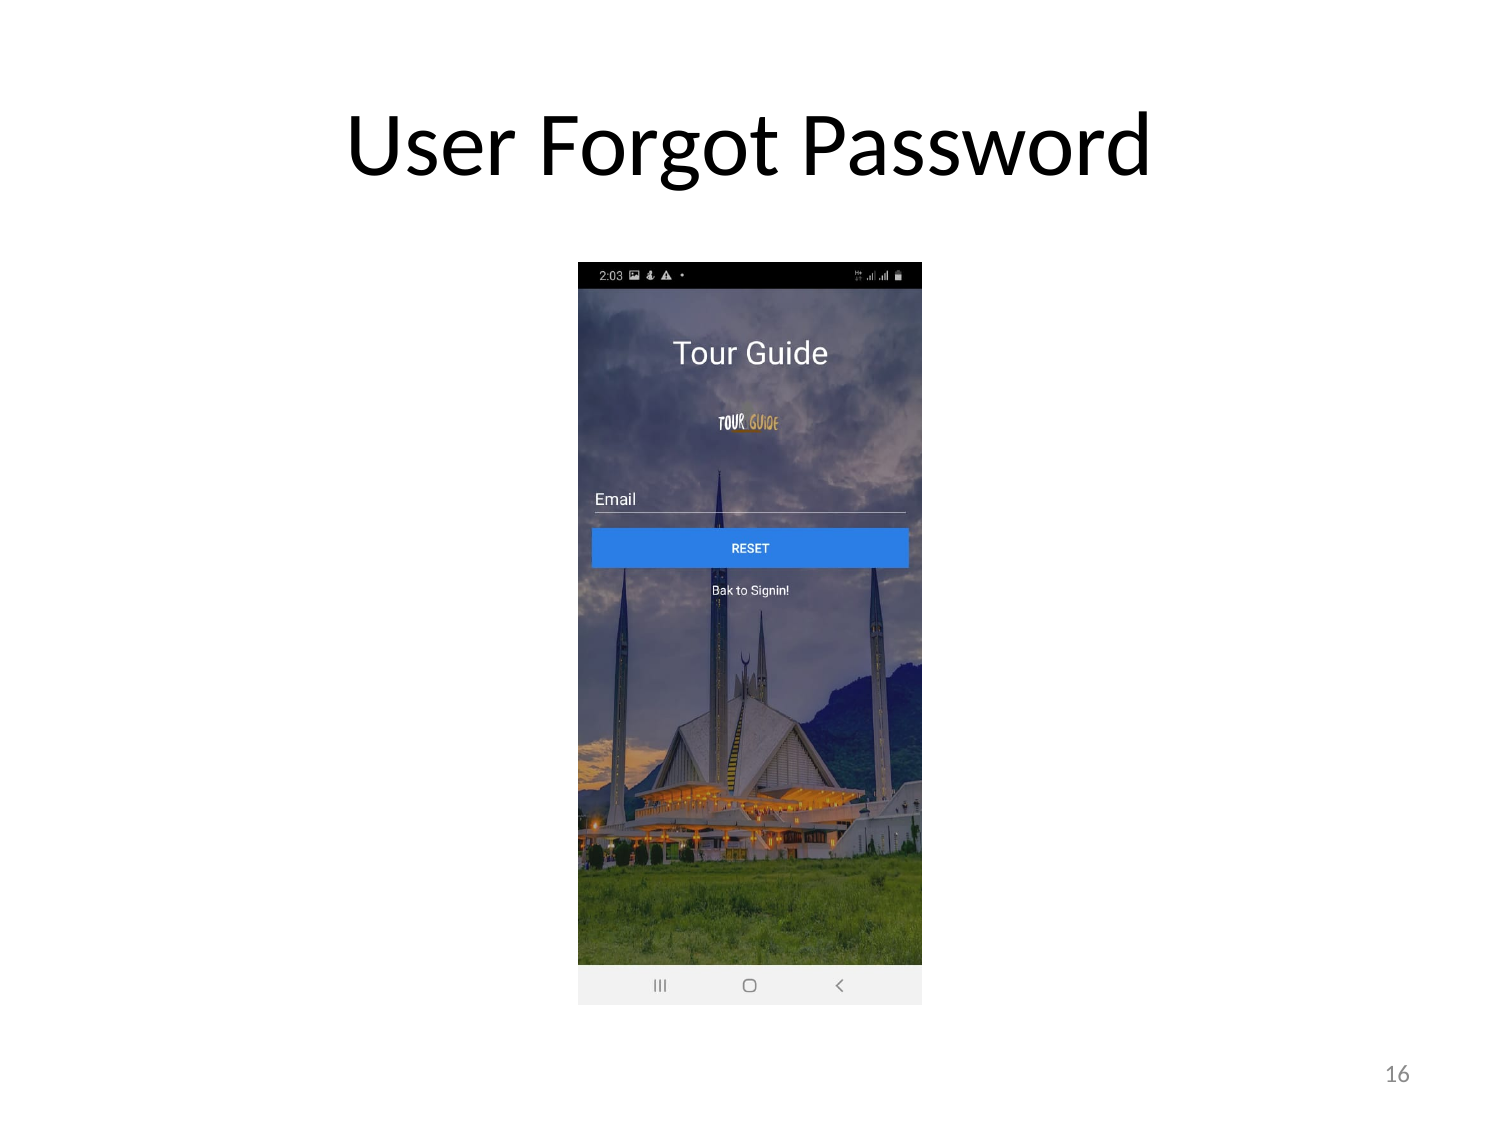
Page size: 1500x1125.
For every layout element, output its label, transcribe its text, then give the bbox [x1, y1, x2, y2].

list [578, 262, 922, 1006]
title User Forgot Password [75, 45, 1425, 233]
slide_number 16 [1074, 1042, 1425, 1103]
